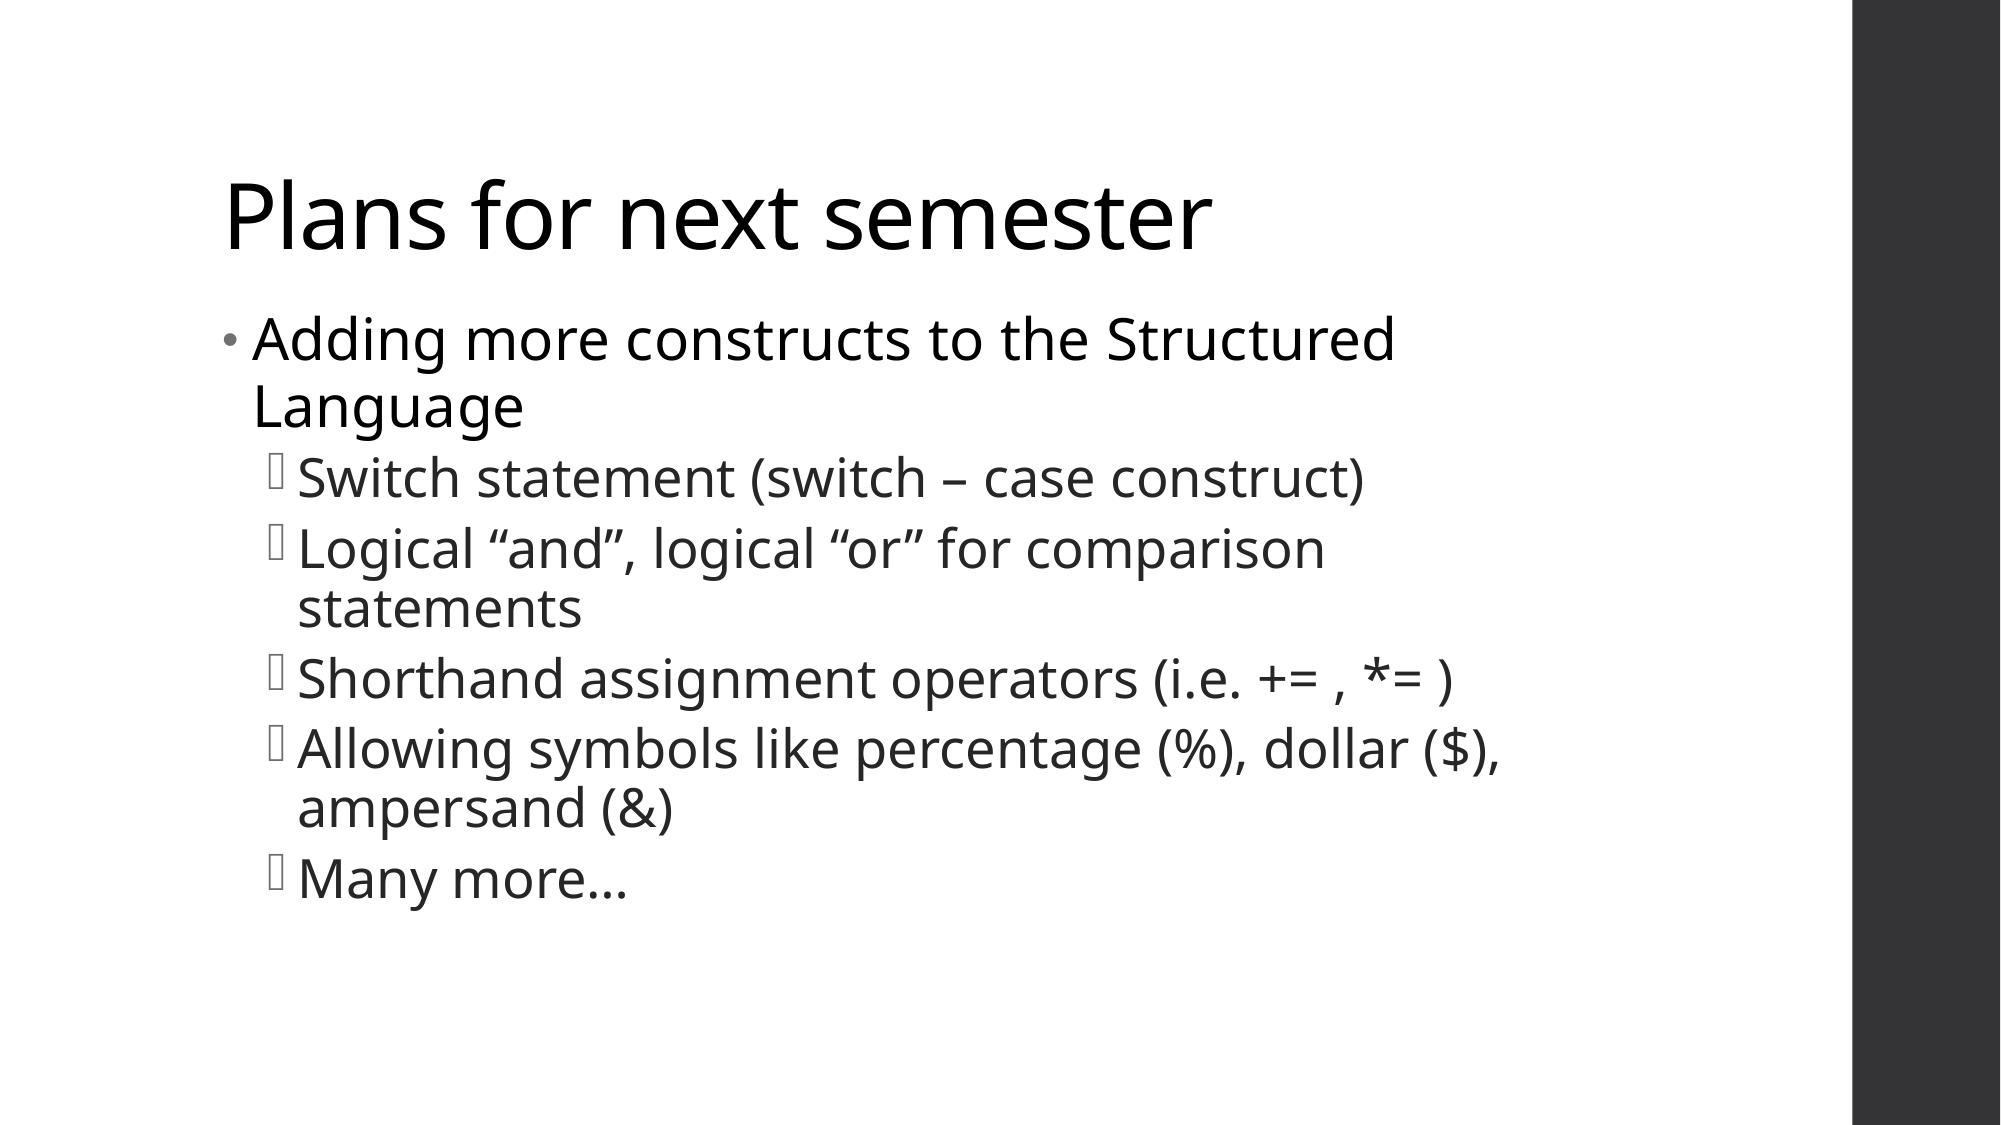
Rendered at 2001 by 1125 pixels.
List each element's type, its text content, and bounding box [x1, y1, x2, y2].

list Adding more constructs to the Structured Language Switch statement (switch – case construct) Logical “and”, logical “or” for comparison statements Shorthand assignment operators (i.e. += , *= ) Allowing symbols like percentage (%), dollar ($), ampersand (&) Many more… [206, 299, 1617, 1014]
title Plans for next semester [206, 60, 1797, 278]
